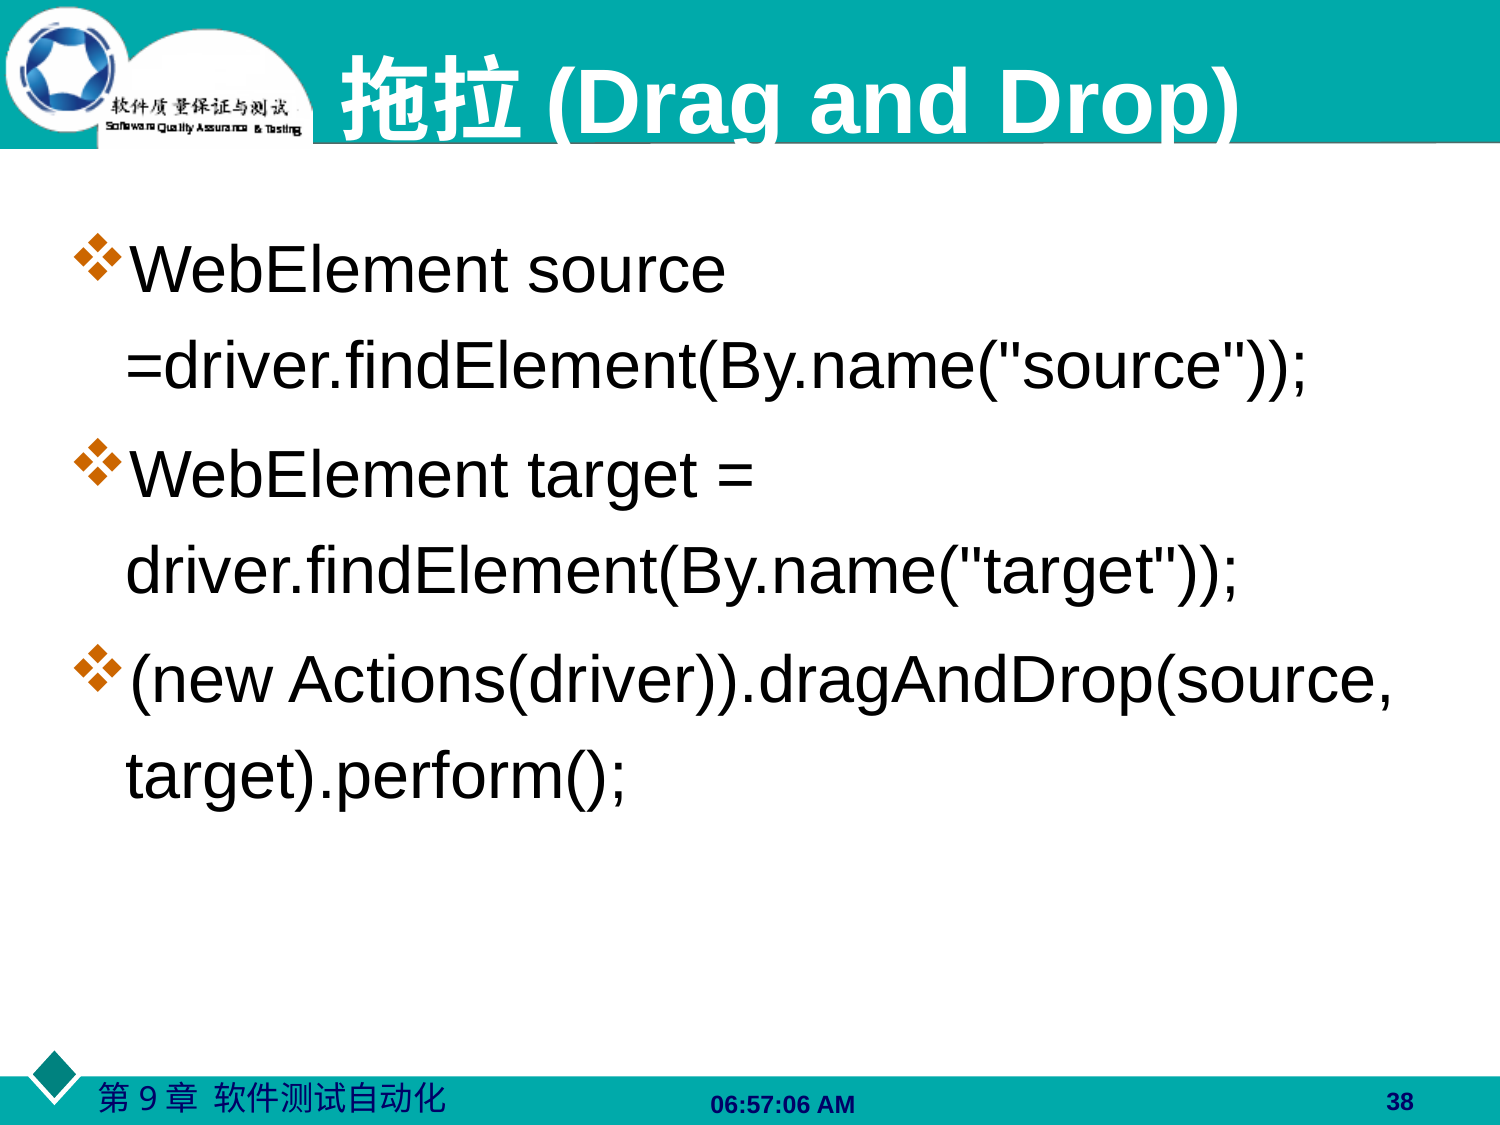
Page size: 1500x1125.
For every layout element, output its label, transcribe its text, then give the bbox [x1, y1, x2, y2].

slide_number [695, 1081, 1046, 1125]
picture [0, 0, 313, 149]
list WebElement source =driver.findElement(By.name("source")); WebElement target = driver.findElement(By.name("target")); (new Actions(driver)).dragAndDrop(source, target).perform(); [52, 202, 1436, 982]
title 拖拉(Drag and Drop) [324, 30, 1500, 163]
slide_number 38 [1116, 1077, 1430, 1125]
